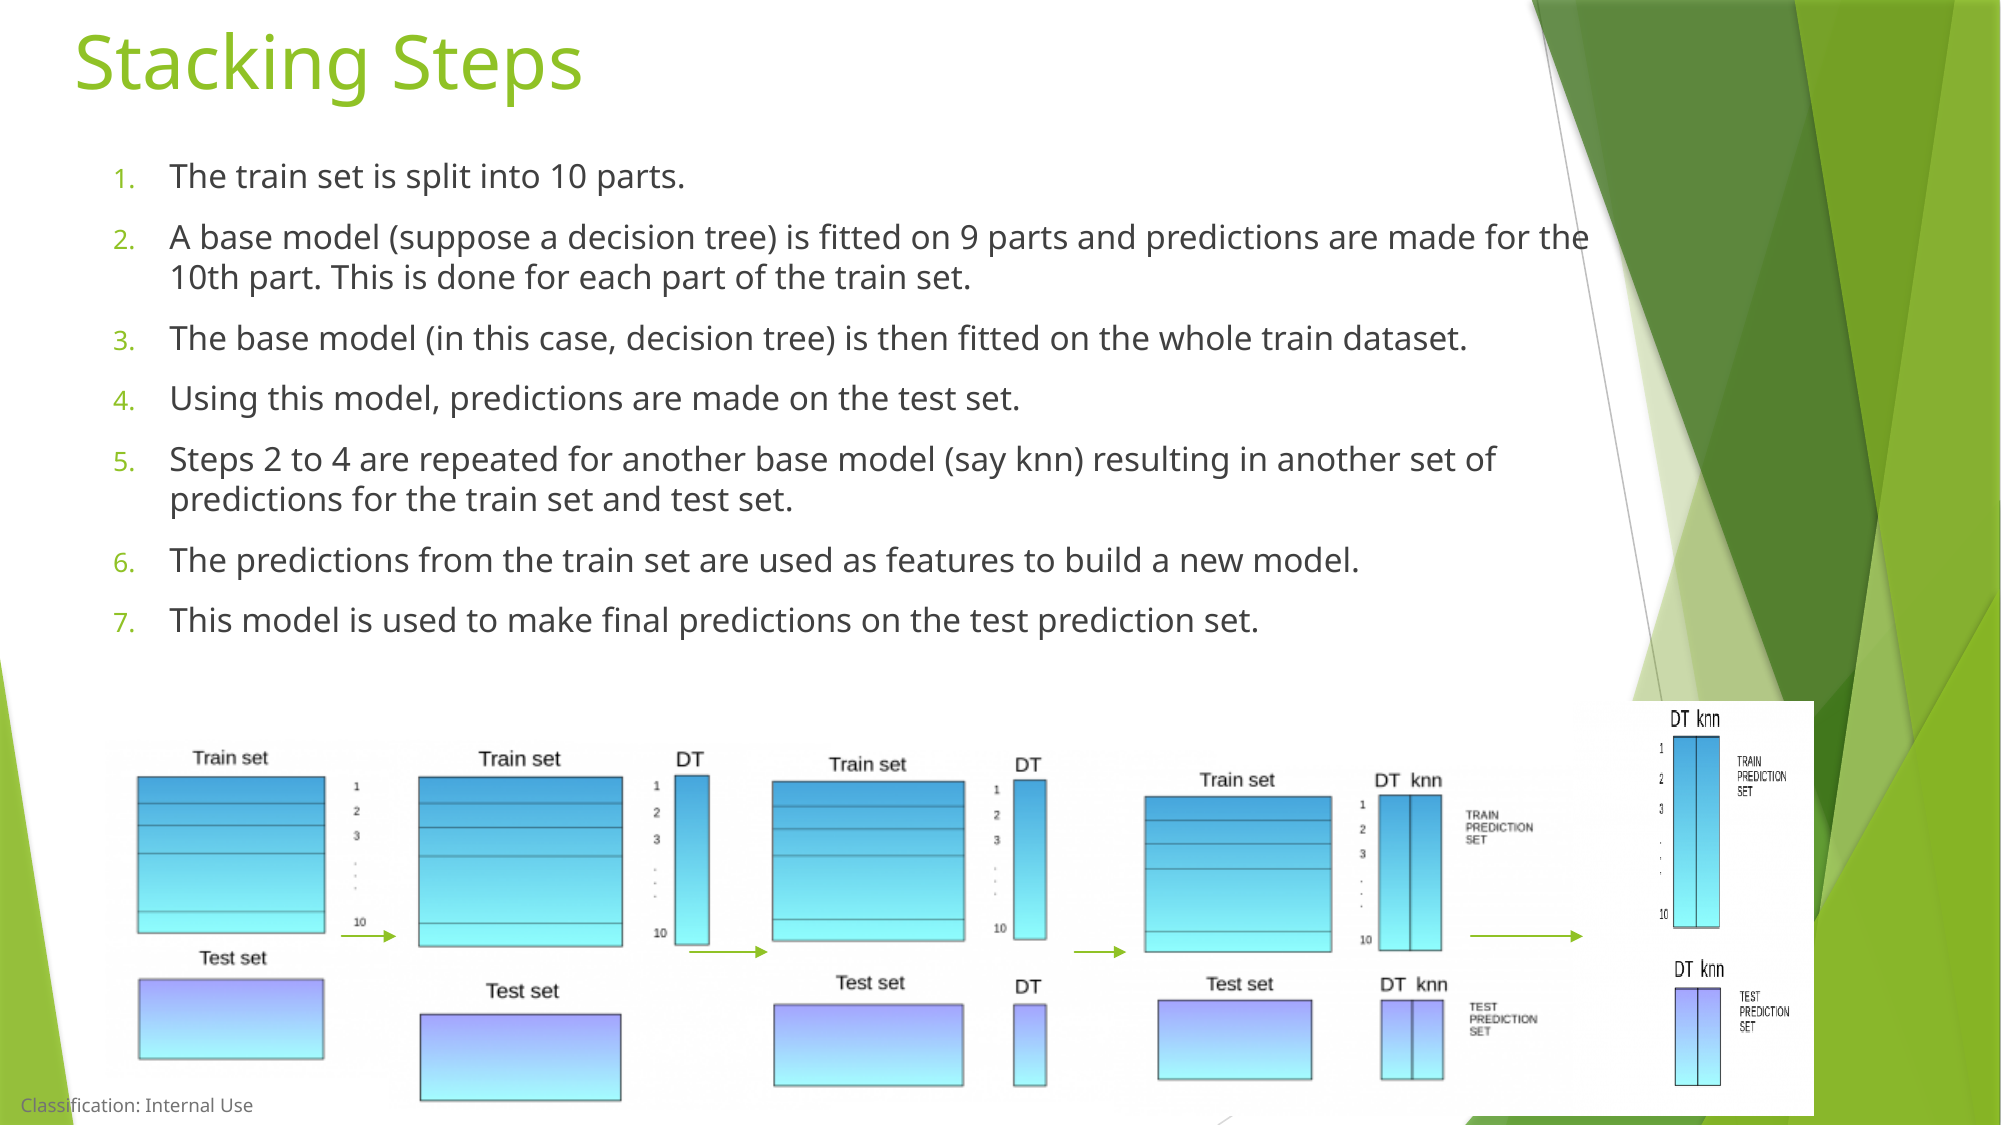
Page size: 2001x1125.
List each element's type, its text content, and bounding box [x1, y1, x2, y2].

picture [104, 700, 1815, 1117]
title Stacking Steps [59, 7, 1785, 225]
list The train set is split into 10 parts. A base model (suppose a decision tree) is fitted on 9 parts and predictions are made for the 10th part. This is done for each part of the train set. The base model (in this case, decision tree) is then fitted on the whole train dataset. Using this model, predictions are made on the test set. Steps 2 to 4 are repeated for another base model (say knn) resulting in another set of predictions for the train set and test set. The predictions from the train set are used as features to build a new model. This model is used to make final predictions on the test prediction set. [98, 148, 1635, 862]
